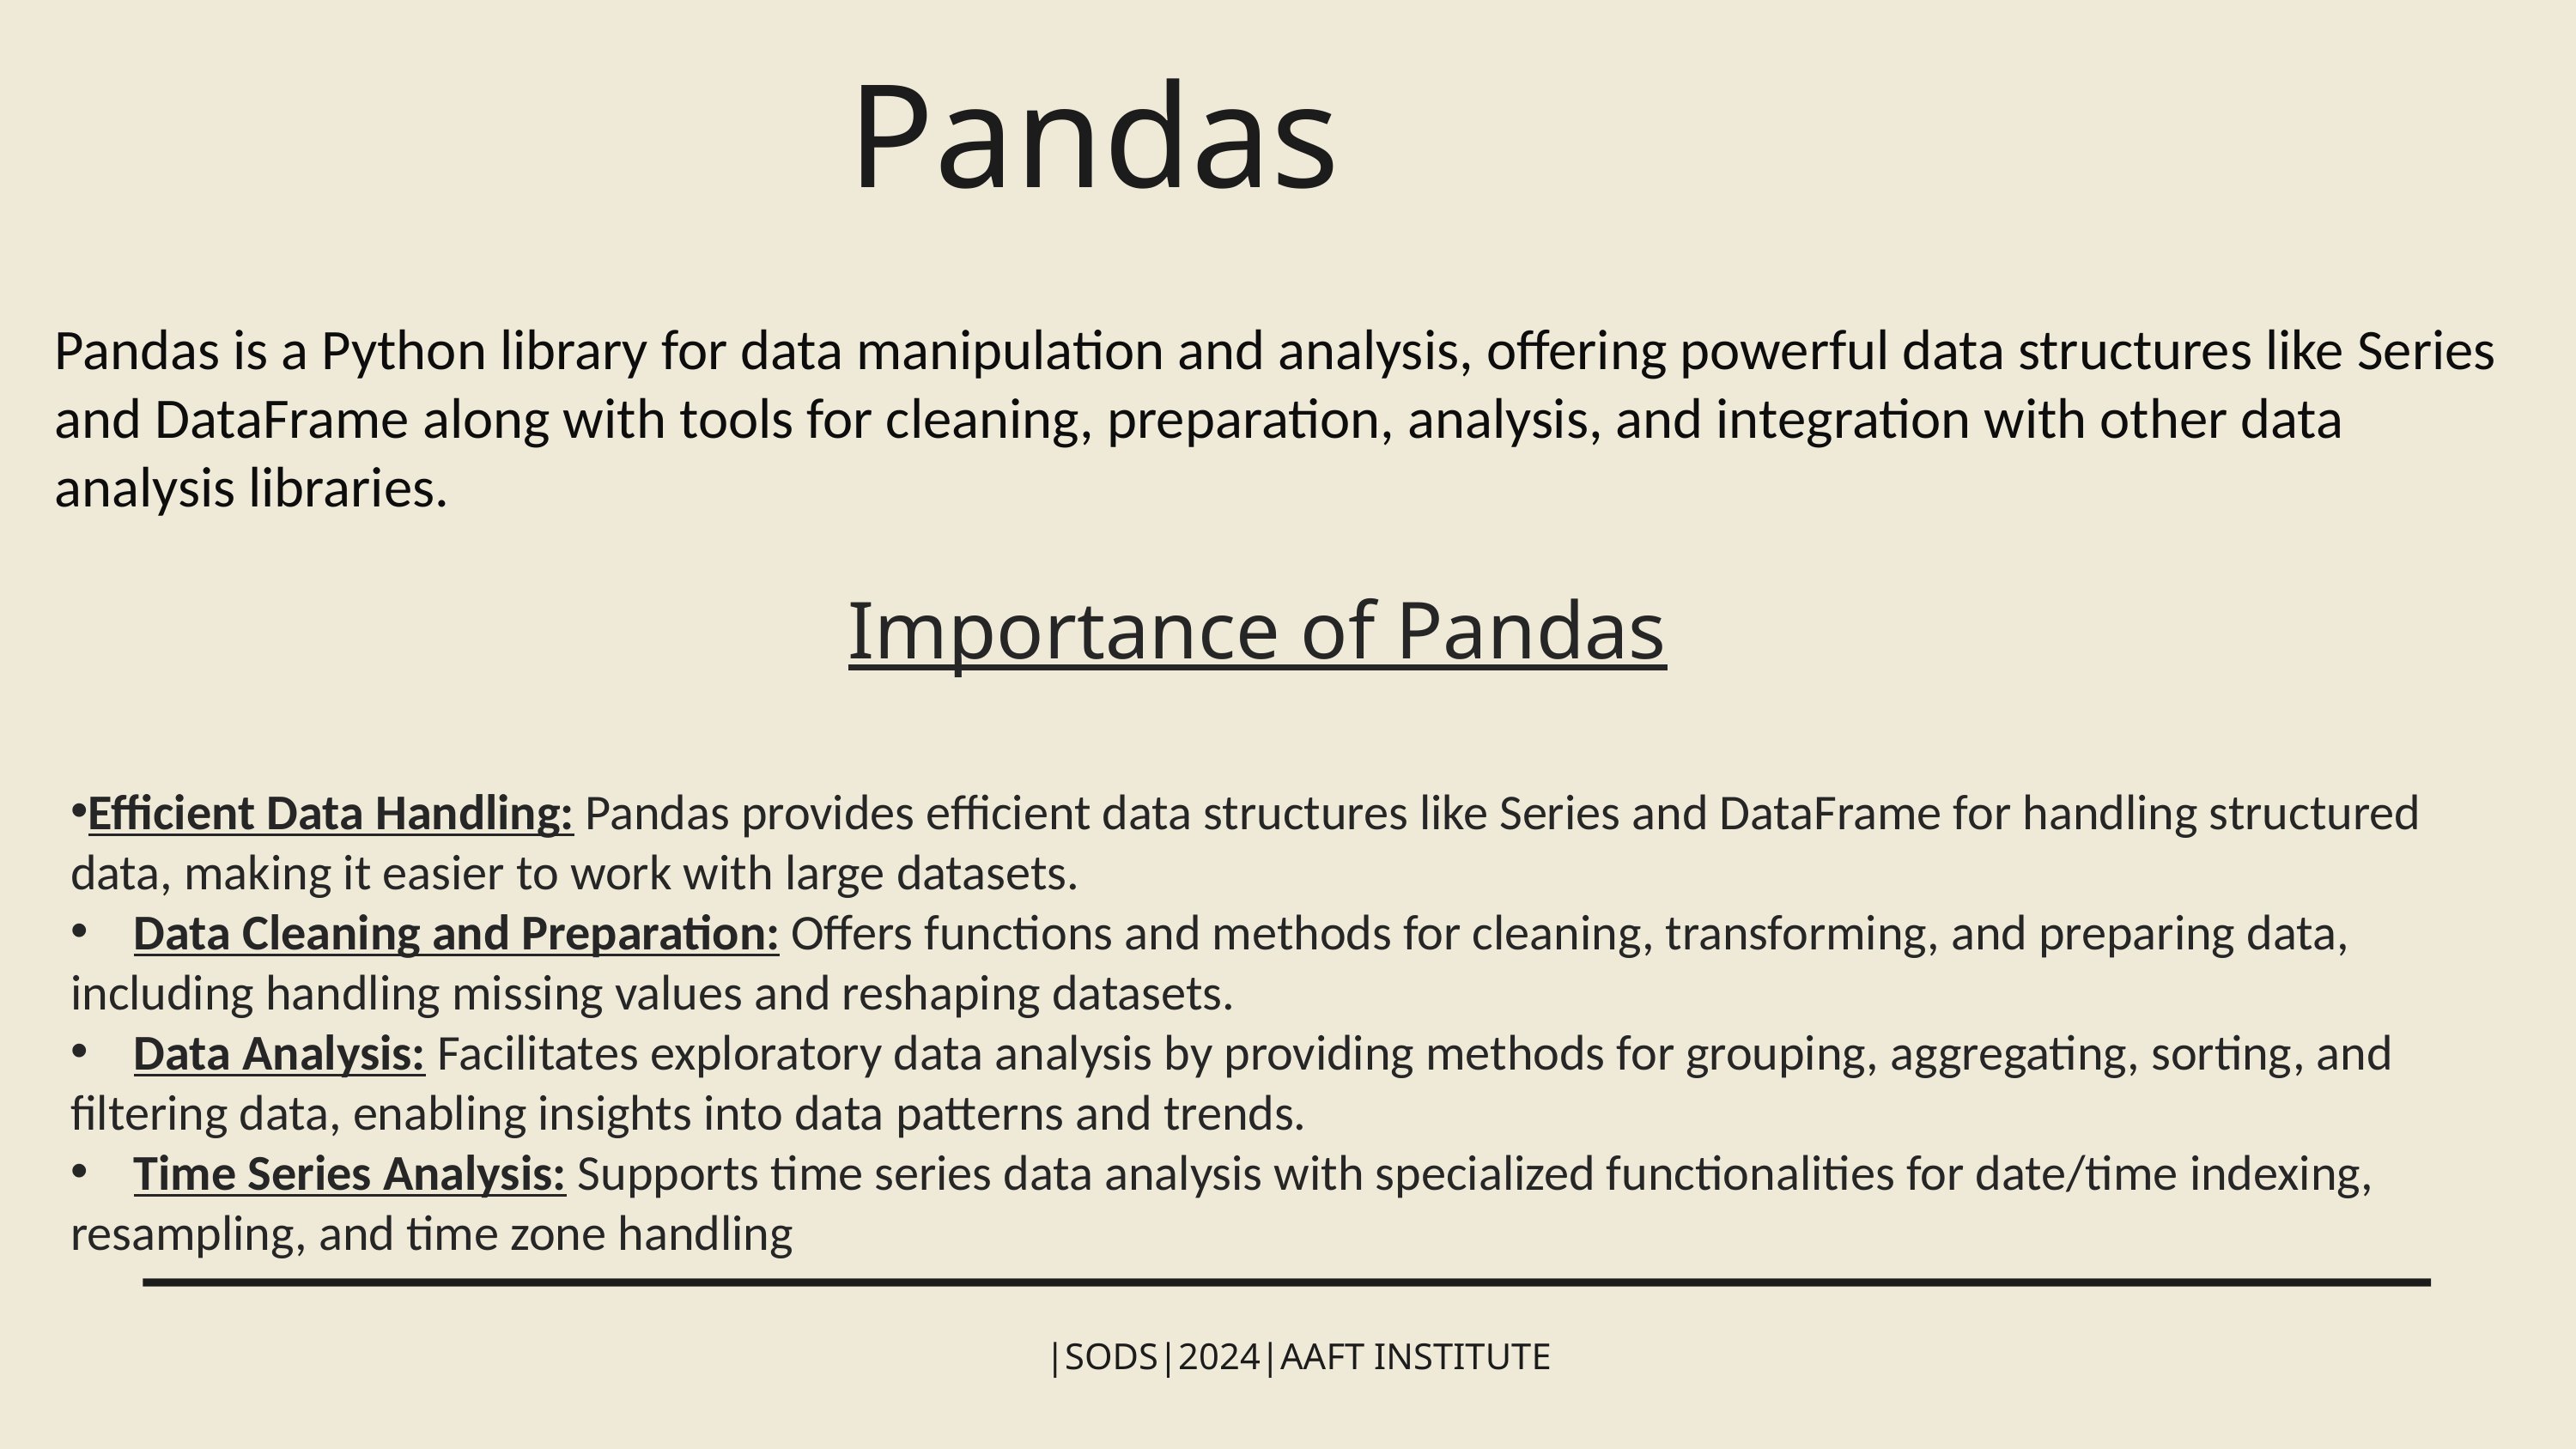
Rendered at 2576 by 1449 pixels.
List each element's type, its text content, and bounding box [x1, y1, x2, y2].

text_box Pandas [848, 73, 2004, 217]
text_box Pandas is a Python library for data manipulation and analysis, offering powerful data structures like Series and DataFrame along with tools for cleaning, preparation, analysis, and integration with other data analysis libraries. [41, 306, 2532, 524]
text_box Importance of Pandas [848, 531, 2004, 773]
text_box Efficient Data Handling: Pandas provides efficient data structures like Series and DataFrame for handling structured data, making it easier to work with large datasets. Data Cleaning and Preparation: Offers functions and methods for cleaning, transforming, and preparing data, including handling missing values and reshaping datasets. Data Analysis: Facilitates exploratory data analysis by providing methods for grouping, aggregating, sorting, and filtering data, enabling insights into data patterns and trends. Time Series Analysis: Supports time series data analysis with specialized functionalities for date/time indexing, resampling, and time zone handling [41, 773, 2532, 1267]
text_box |SODS|2024|AAFT INSTITUTE [981, 1326, 1616, 1377]
